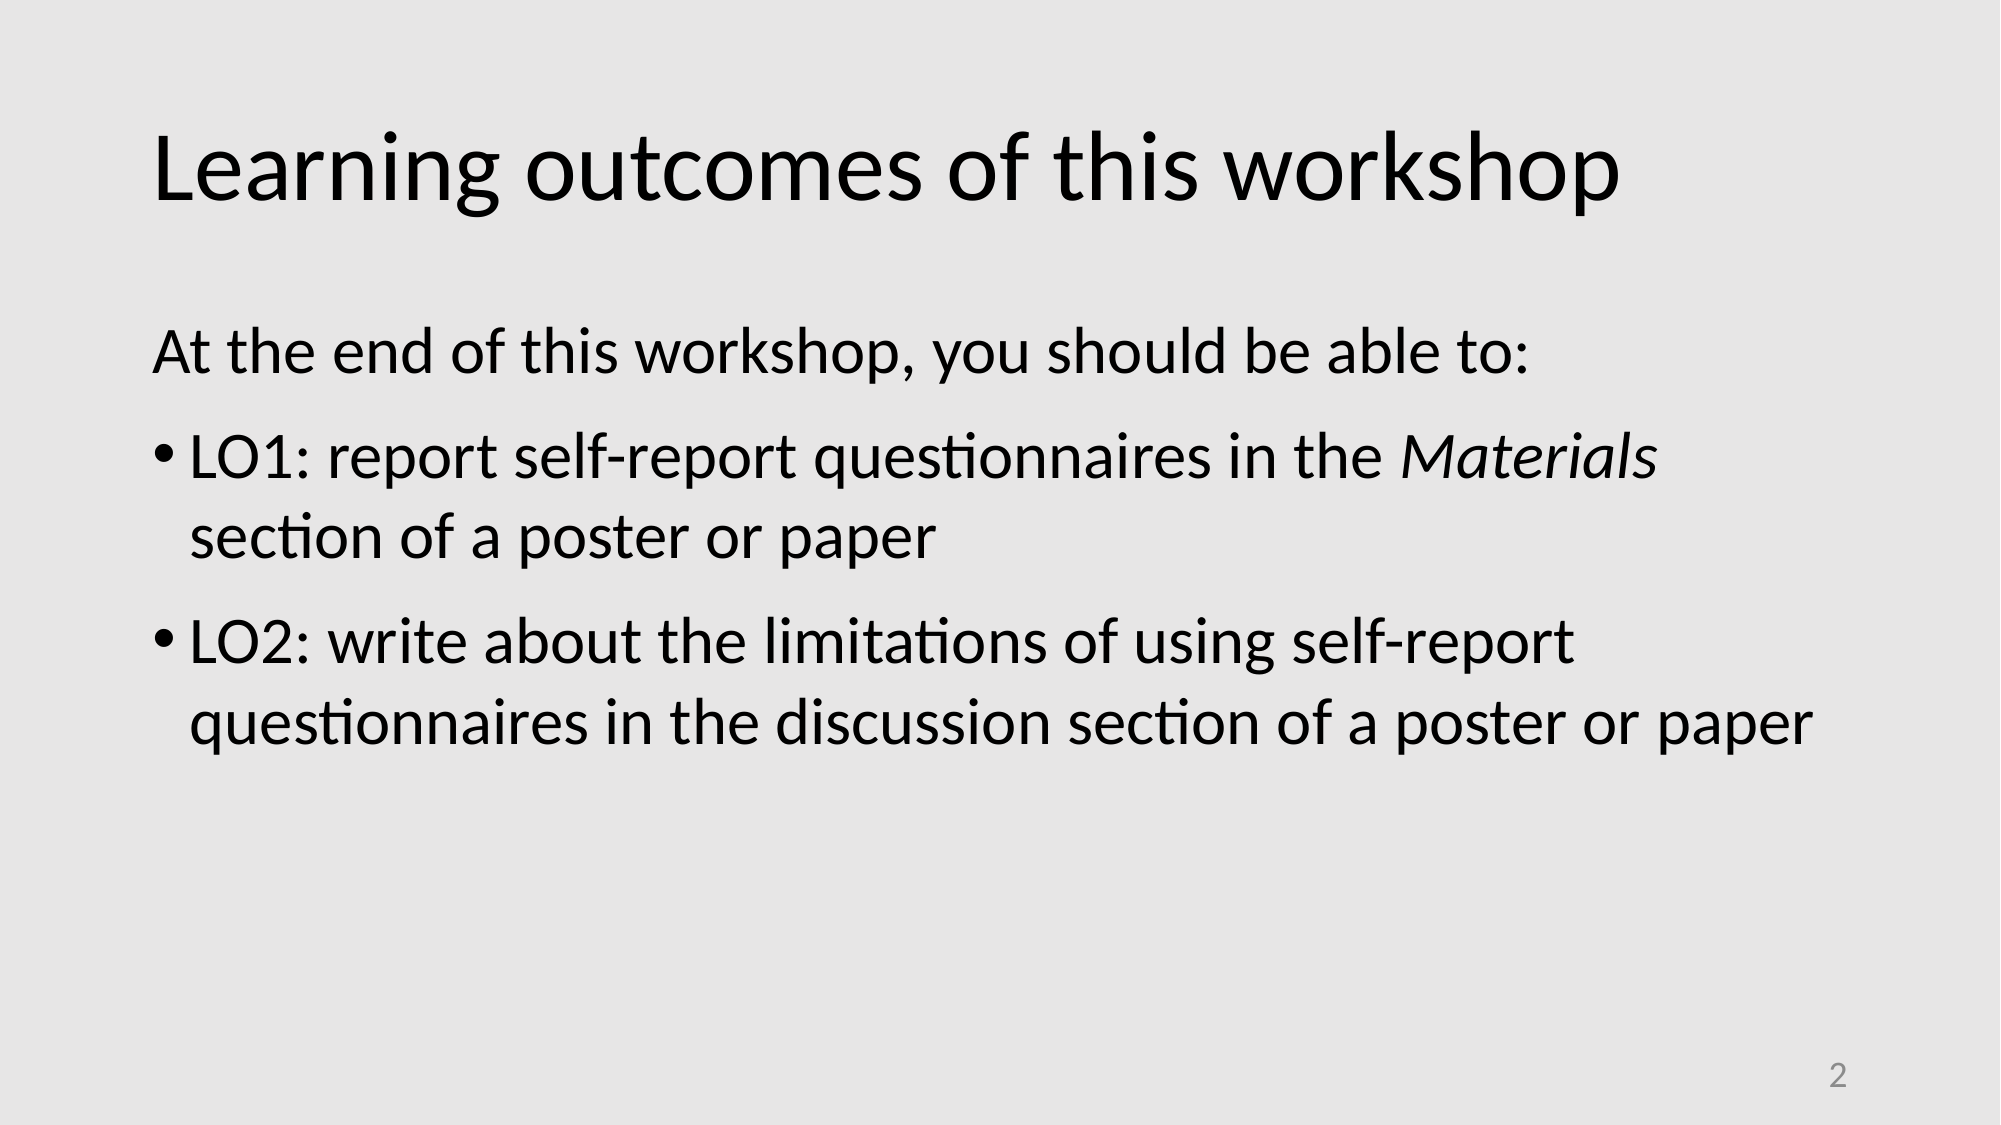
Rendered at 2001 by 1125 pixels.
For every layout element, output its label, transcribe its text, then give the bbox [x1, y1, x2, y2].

slide_number 2 [1412, 1042, 1863, 1103]
list At the end of this workshop, you should be able to: LO1: report self-report questionnaires in the Materials section of a poster or paper LO2: write about the limitations of using self-report questionnaires in the discussion section of a poster or paper [137, 299, 1863, 1014]
title Learning outcomes of this workshop [137, 59, 1863, 278]
